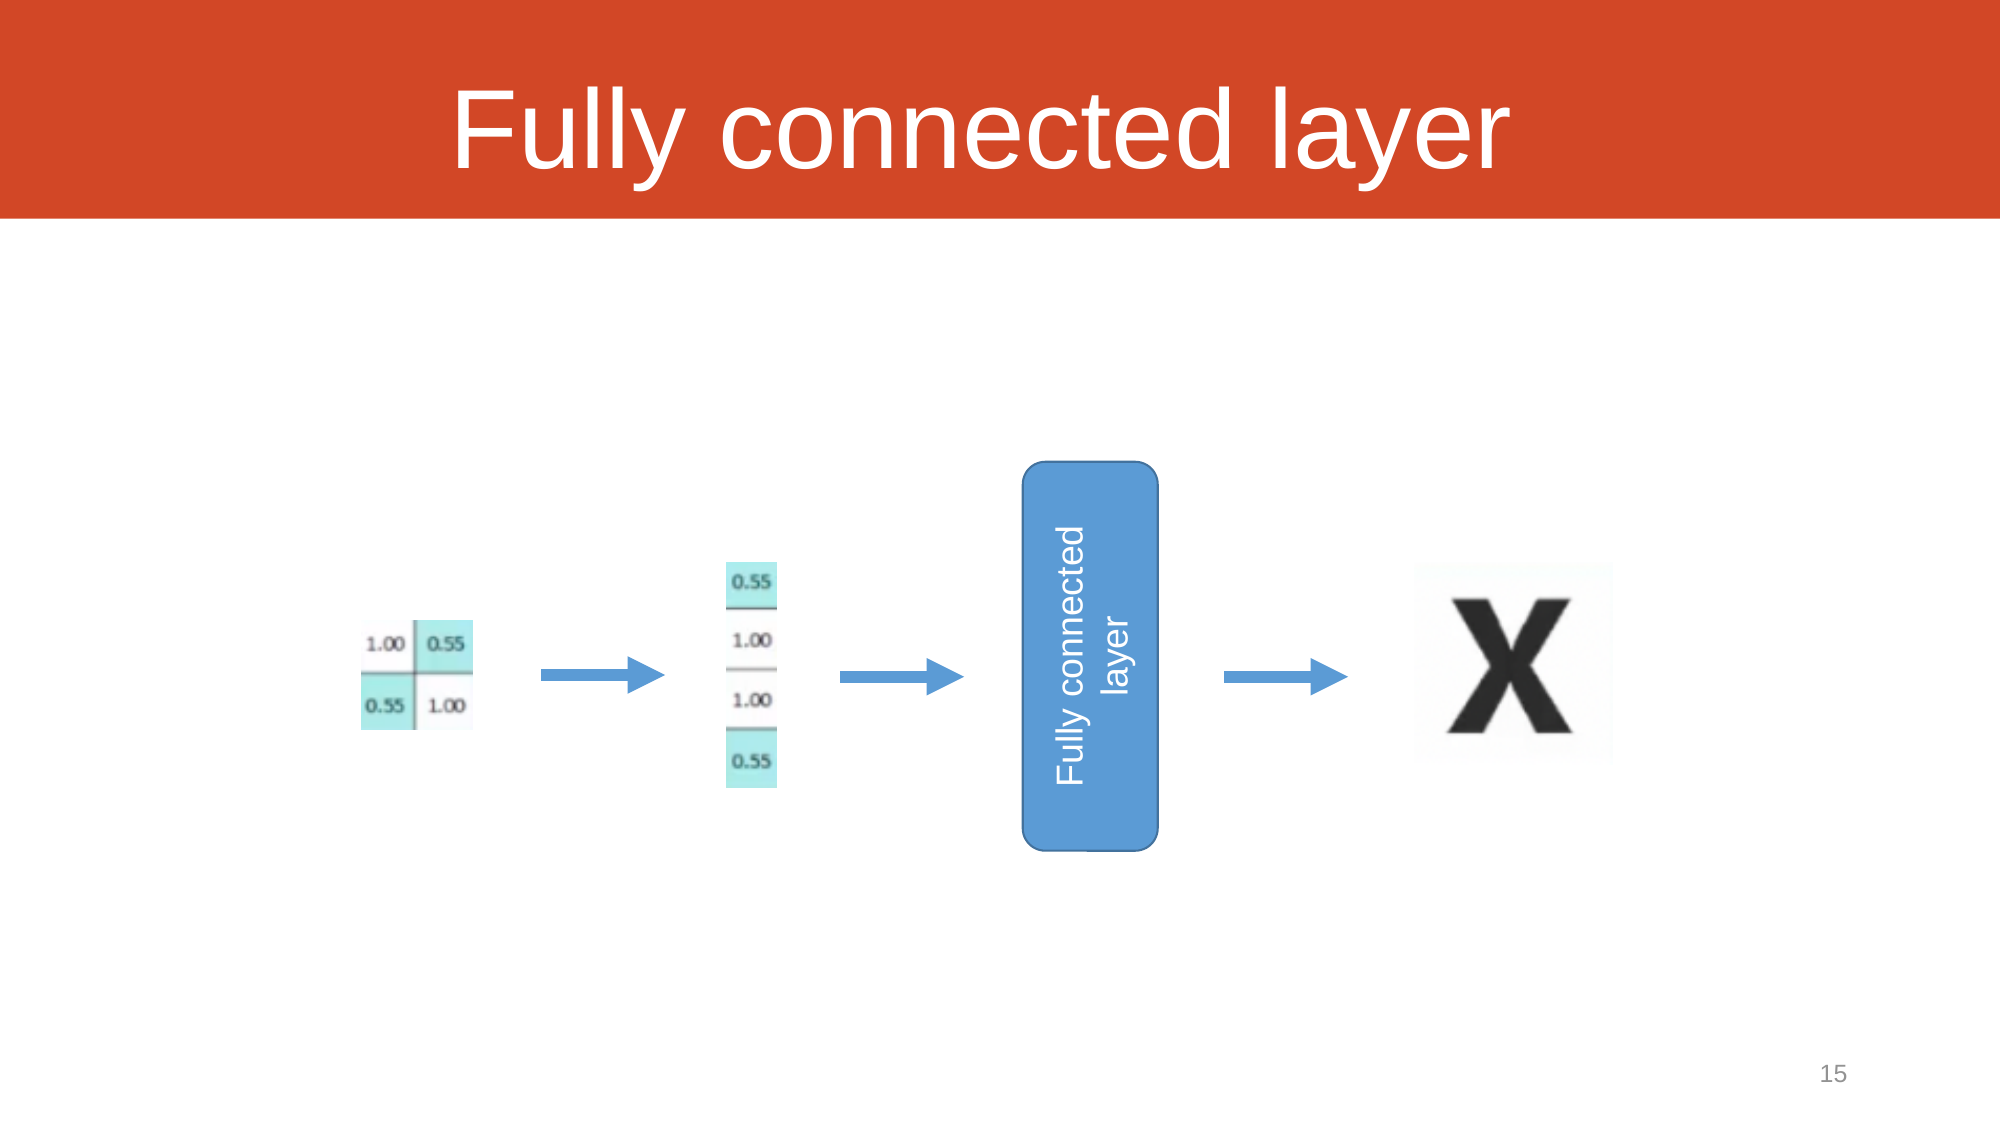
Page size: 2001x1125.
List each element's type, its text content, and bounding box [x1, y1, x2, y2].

title Fully connected layer [99, 0, 1863, 199]
slide_number 15 [1325, 1042, 1863, 1103]
text_box Fully connected layer [1021, 460, 1159, 852]
picture [1414, 562, 1613, 765]
picture [361, 620, 473, 730]
picture [726, 562, 777, 788]
